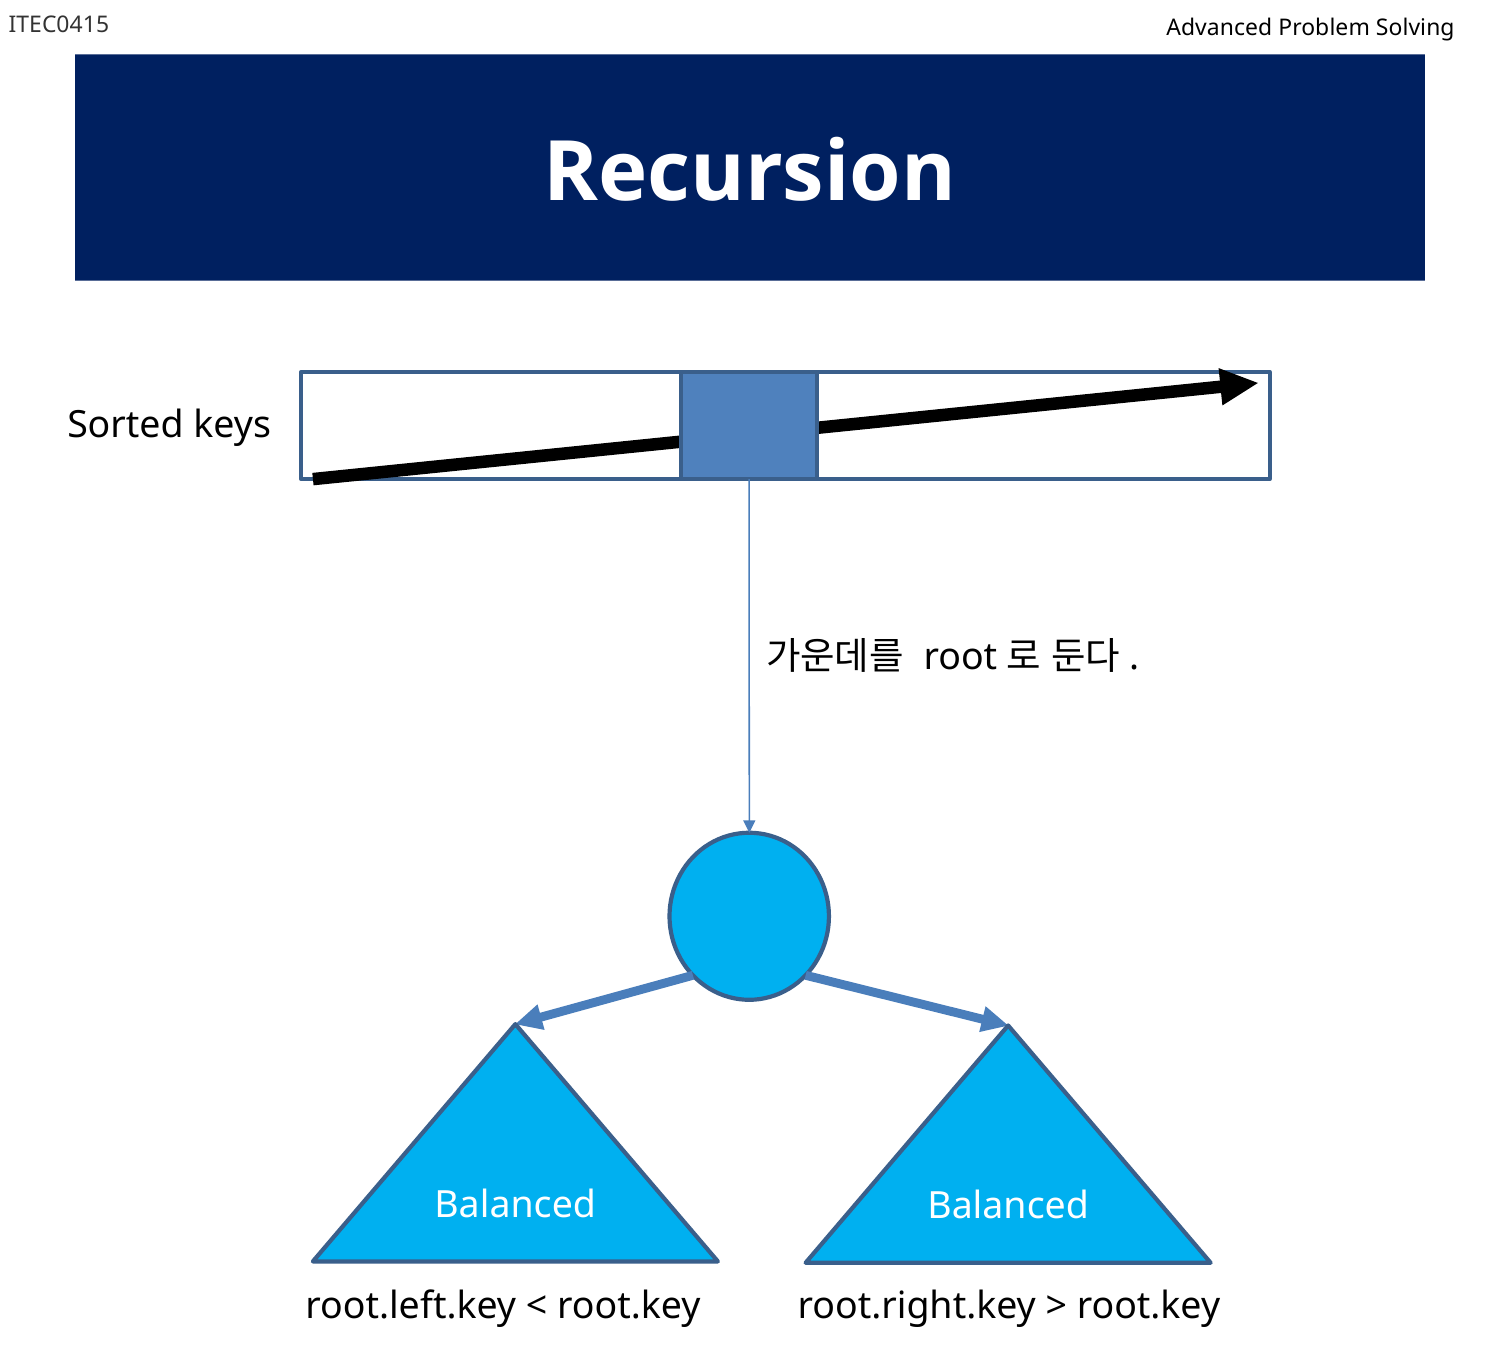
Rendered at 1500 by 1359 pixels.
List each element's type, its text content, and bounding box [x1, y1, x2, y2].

text_box [299, 370, 679, 481]
text_box [679, 370, 819, 381]
text_box [1227, 370, 1272, 481]
text_box [819, 370, 1219, 381]
title Recursion [75, 60, 1425, 281]
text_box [0, 1, 1500, 49]
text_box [515, 832, 1009, 1026]
text_box Balanced [803, 1027, 1213, 1265]
text_box Balanced [310, 1027, 720, 1264]
text_box root.left.key < root.key [290, 1273, 716, 1334]
text_box 가운데를 root로 둔다. [754, 625, 1154, 685]
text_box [312, 382, 1259, 480]
text_box root.right.key > root.key [783, 1273, 1236, 1334]
text_box Sorted keys [52, 392, 286, 453]
